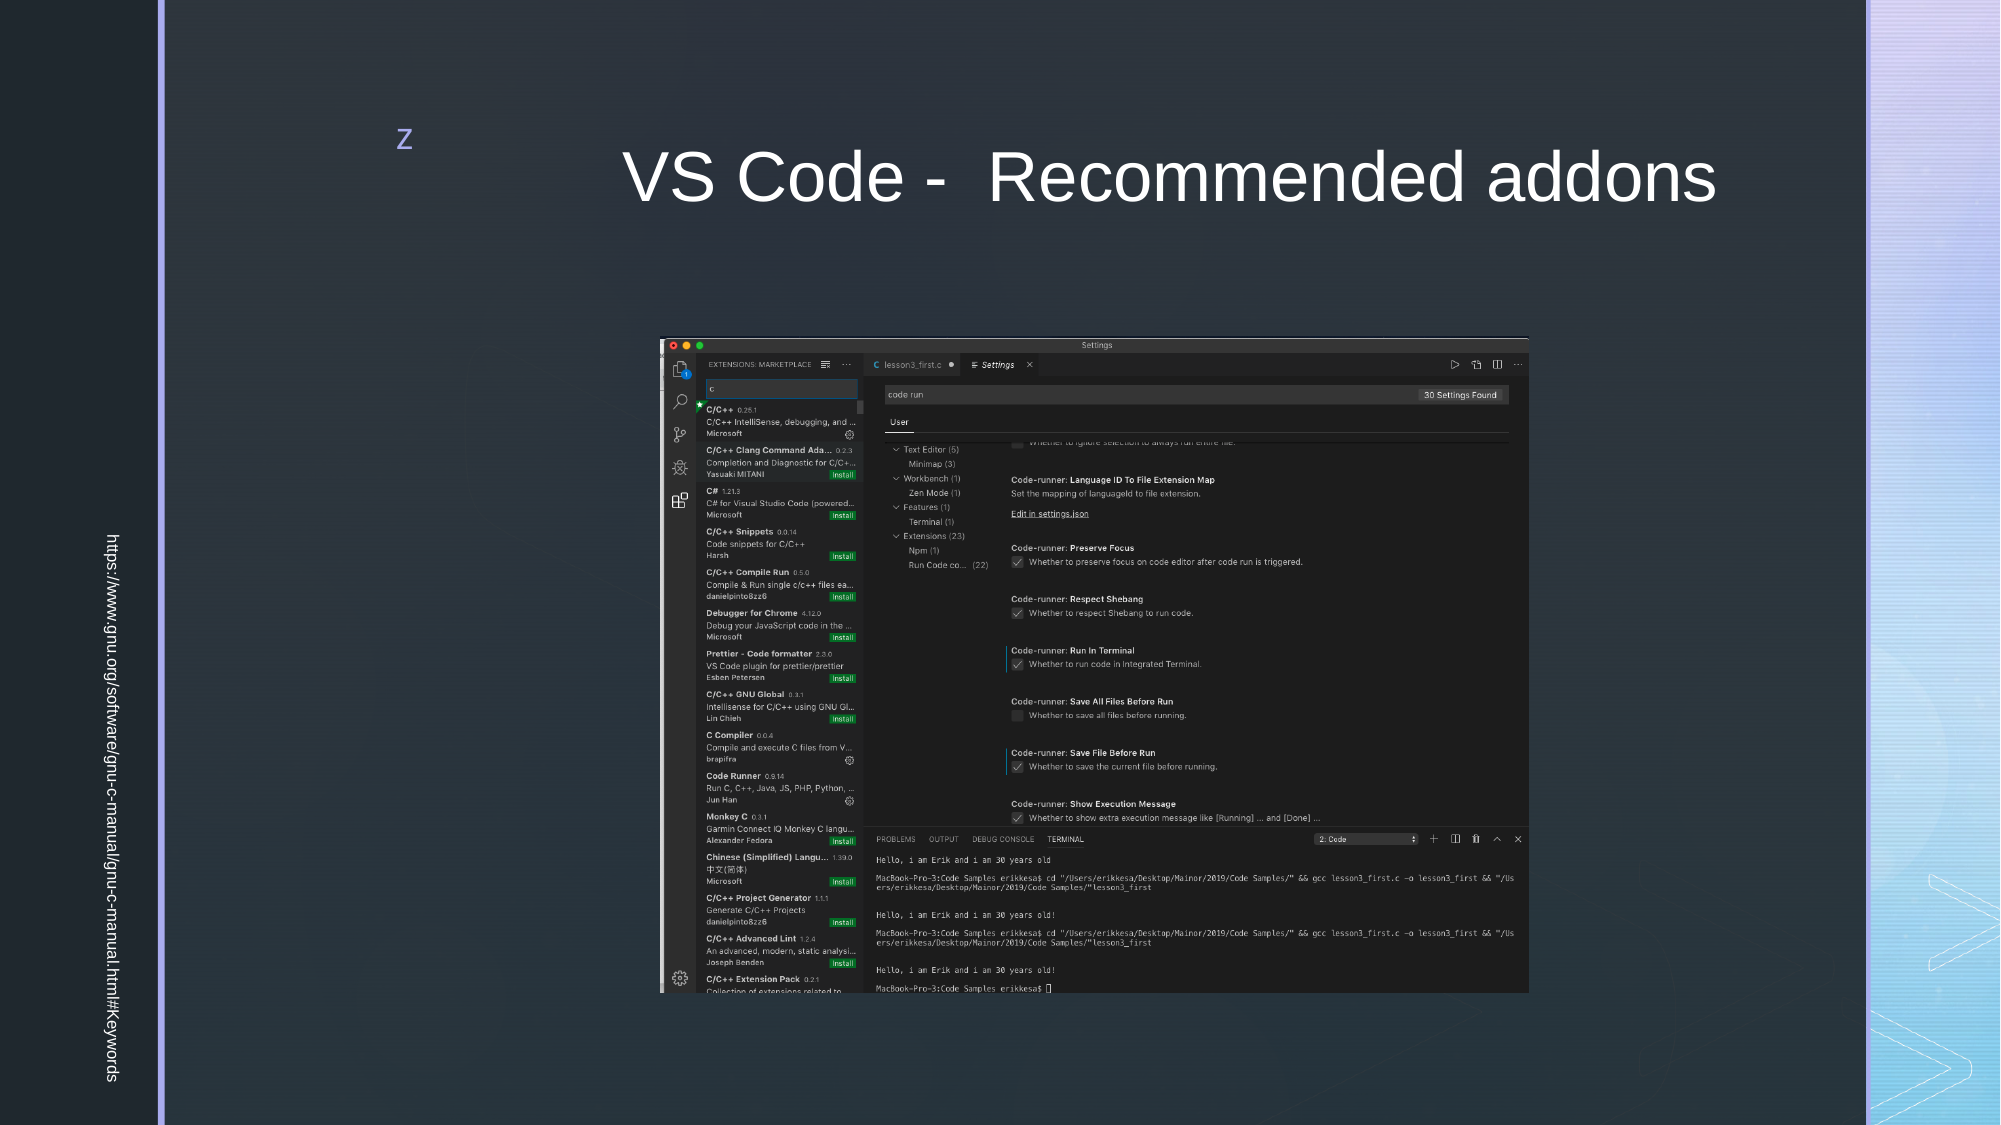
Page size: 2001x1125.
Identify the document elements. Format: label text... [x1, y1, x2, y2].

title VS Code - Recommended addons [428, 132, 1734, 310]
picture [1871, 0, 2001, 1125]
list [659, 336, 1529, 993]
footer https://www.gnu.org/software/gnu-c-manual/gnu-c-manual.html#Keywords [101, 132, 131, 1098]
